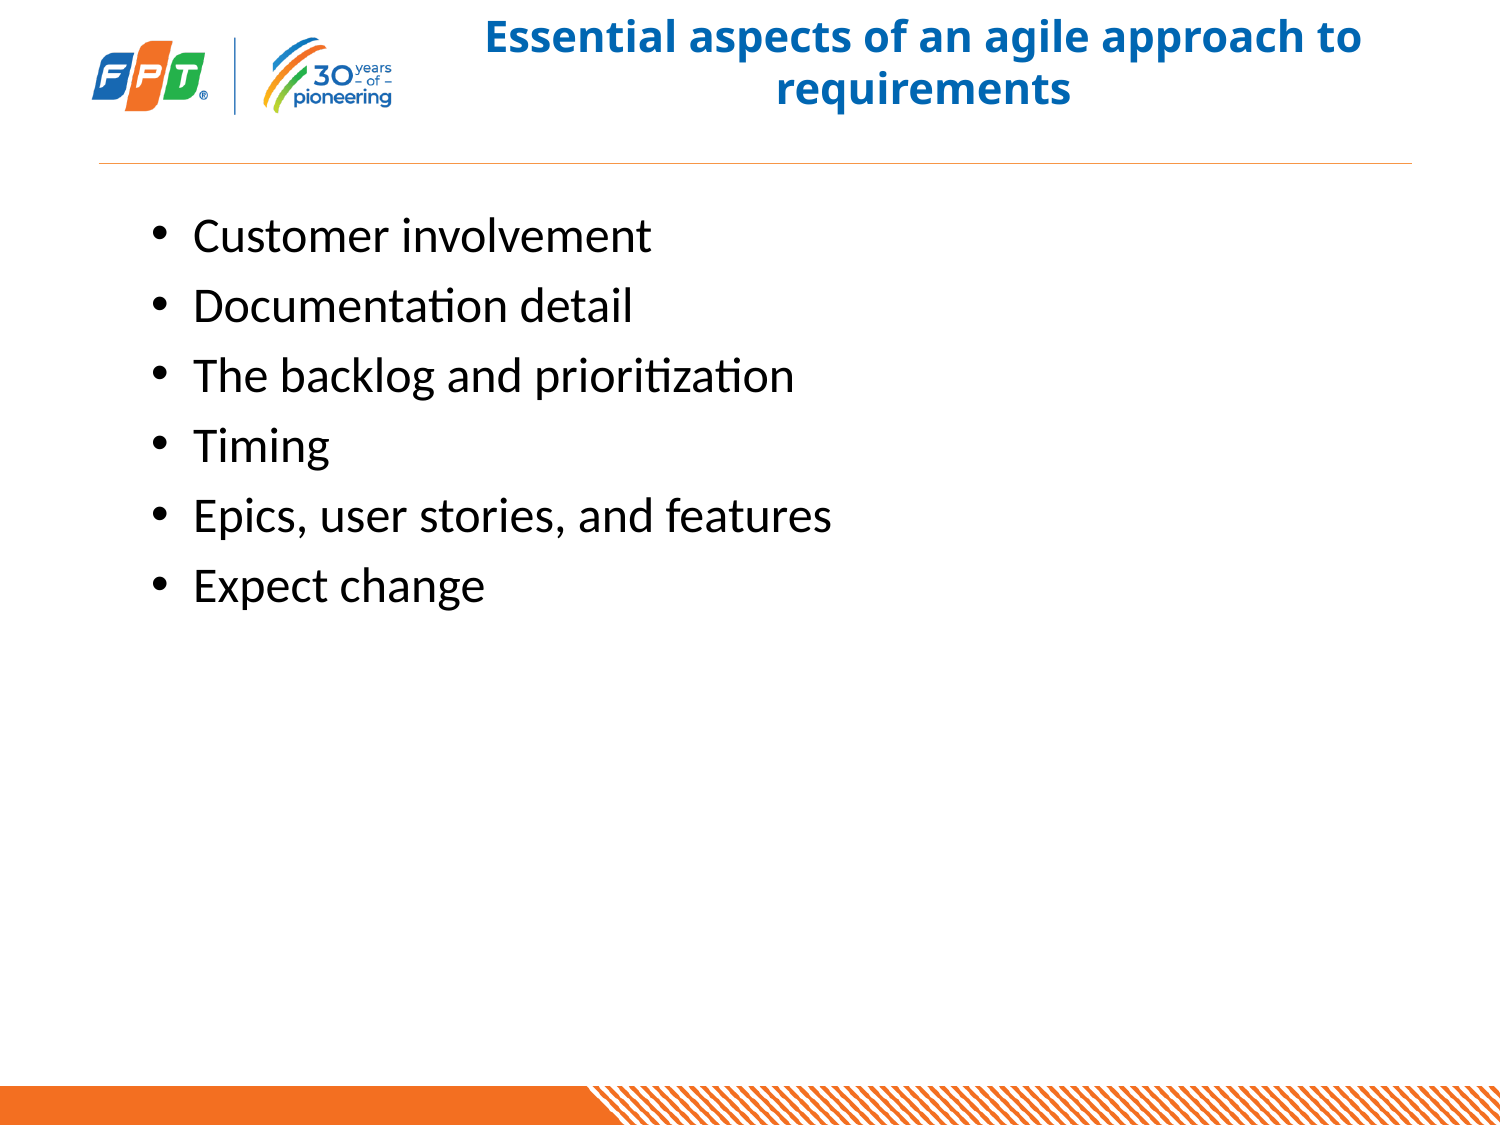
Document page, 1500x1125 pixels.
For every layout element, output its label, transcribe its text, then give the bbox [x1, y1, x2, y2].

picture [56, 6, 365, 146]
list Customer involvement Documentation detail The backlog and prioritization Timing Epics, user stories, and features Expect change [136, 195, 1412, 968]
title Essential aspects of an agile approach to requirements [365, 1, 1483, 175]
picture [0, 1086, 1500, 1125]
